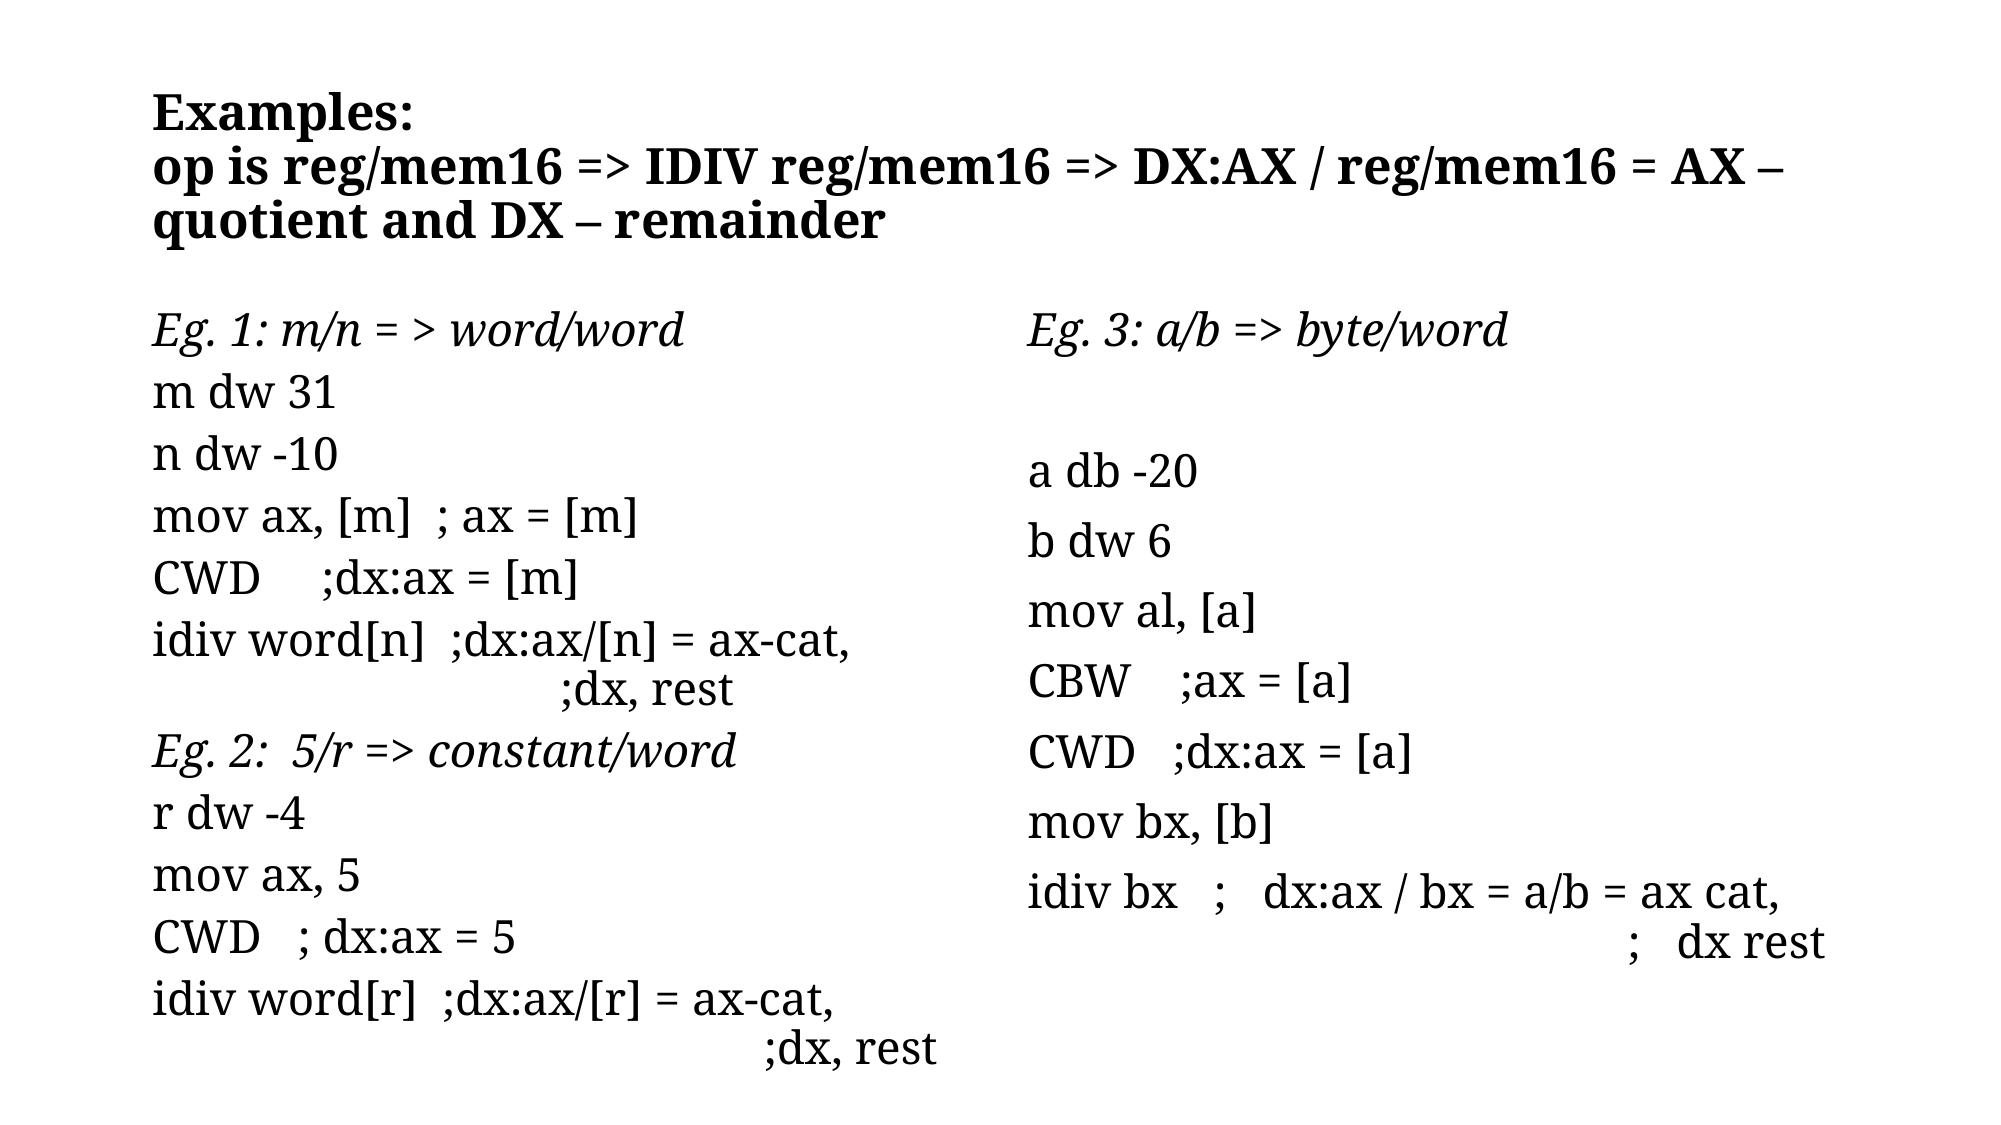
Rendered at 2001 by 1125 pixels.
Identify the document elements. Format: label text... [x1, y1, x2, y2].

title Examples: op is reg/mem16 => IDIV reg/mem16 => DX:AX / reg/mem16 = AX – quotient and DX – remainder [137, 59, 1863, 278]
list Eg. 1: m/n = > word/word m dw 31 n dw -10 mov ax, [m] ; ax = [m] CWD ;dx:ax = [m] idiv word[n] ;dx:ax/[n] = ax-cat, ;dx, rest Eg. 2: 5/r => constant/word r dw -4 mov ax, 5 CWD ; dx:ax = 5 idiv word[r] ;dx:ax/[r] = ax-cat, ;dx, rest [137, 299, 988, 1014]
list Eg. 3: a/b => byte/word a db -20 b dw 6 mov al, [a] CBW ;ax = [a] CWD ;dx:ax = [a] mov bx, [b] idiv bx ; dx:ax / bx = a/b = ax cat, ; dx rest [1012, 299, 1863, 1014]
